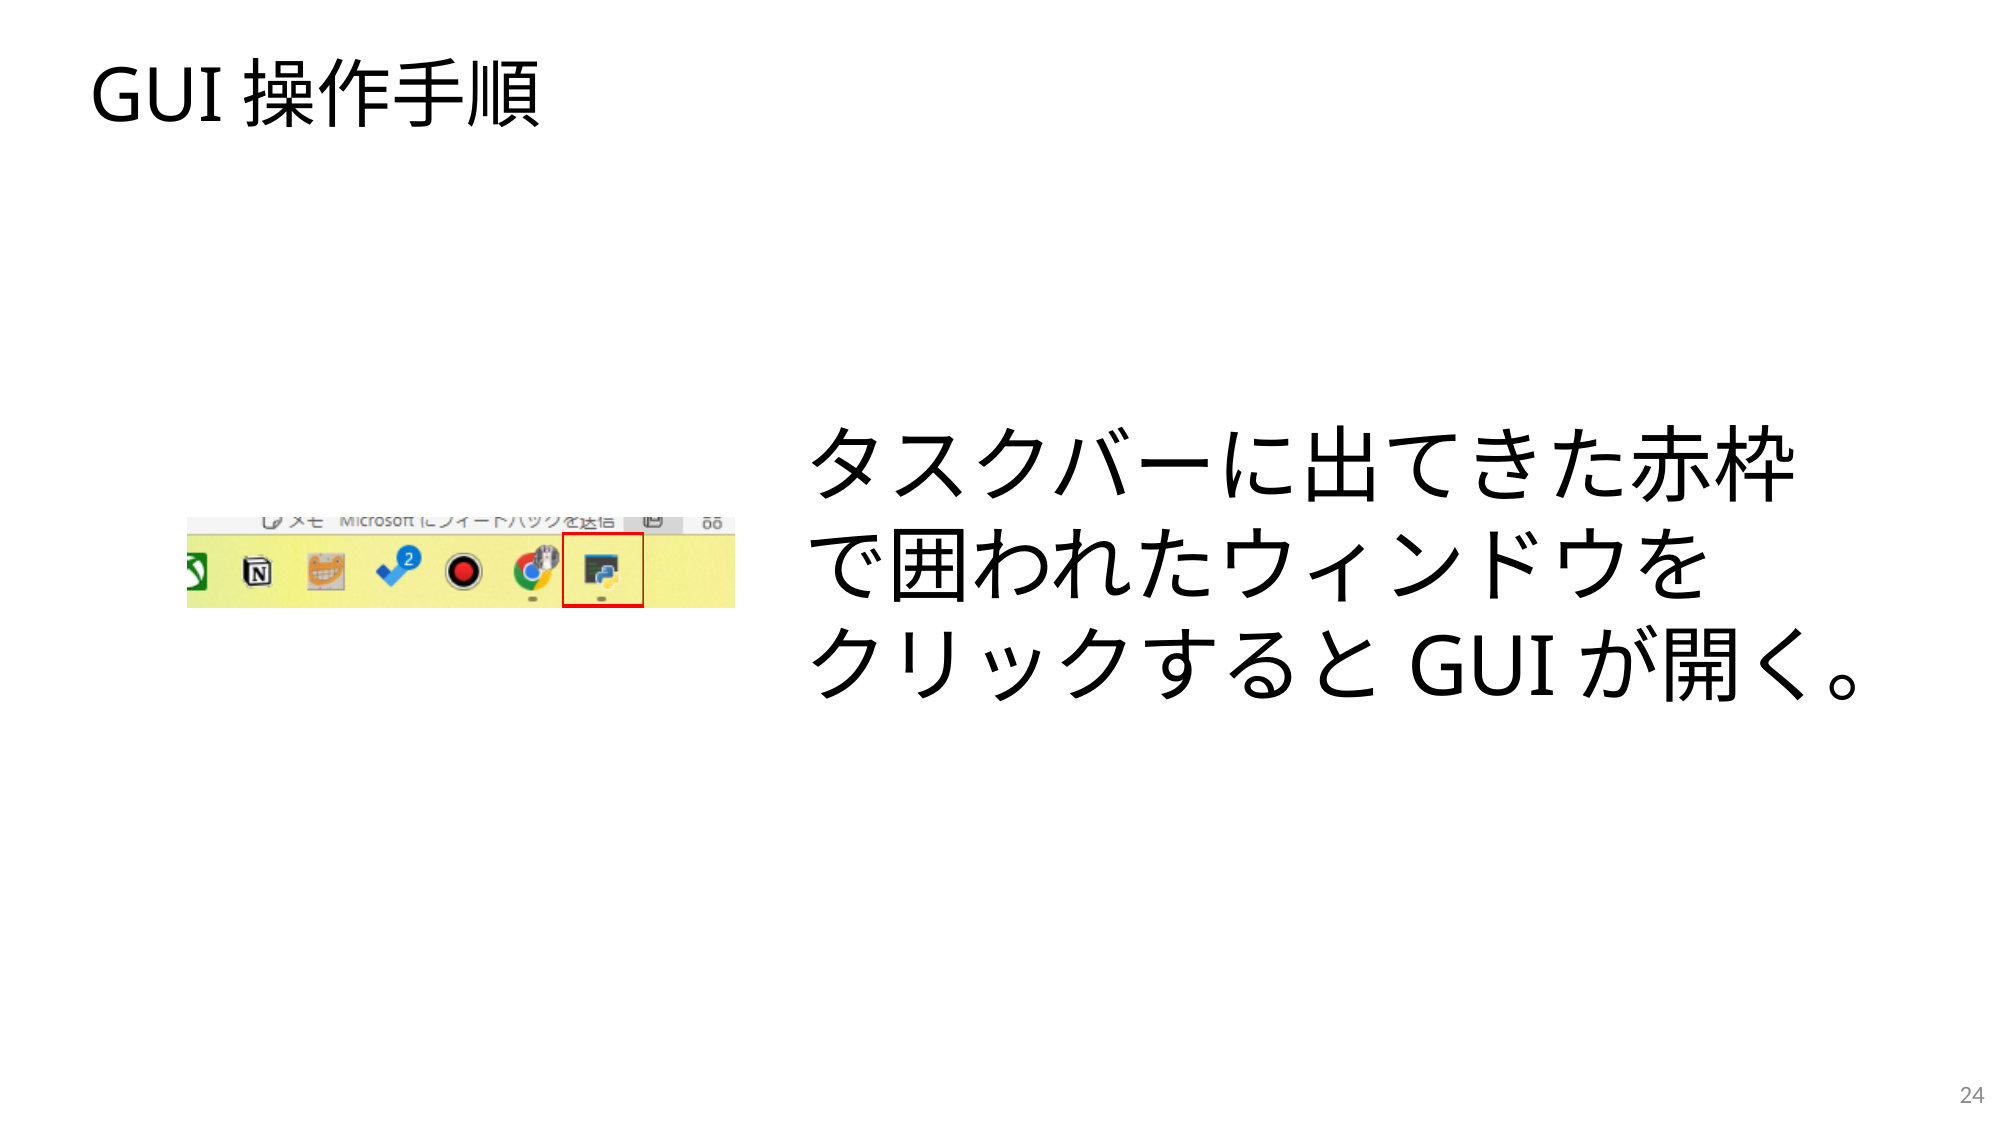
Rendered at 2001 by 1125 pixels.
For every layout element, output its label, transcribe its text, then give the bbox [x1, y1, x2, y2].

text_box タスクバーに出てきた赤枠で囲われたウィンドウを クリックするとGUIが開く。 [789, 404, 1870, 720]
slide_number 24 [1550, 1064, 2000, 1124]
picture [187, 517, 735, 608]
text_box GUI操作手順 [74, 38, 2000, 144]
